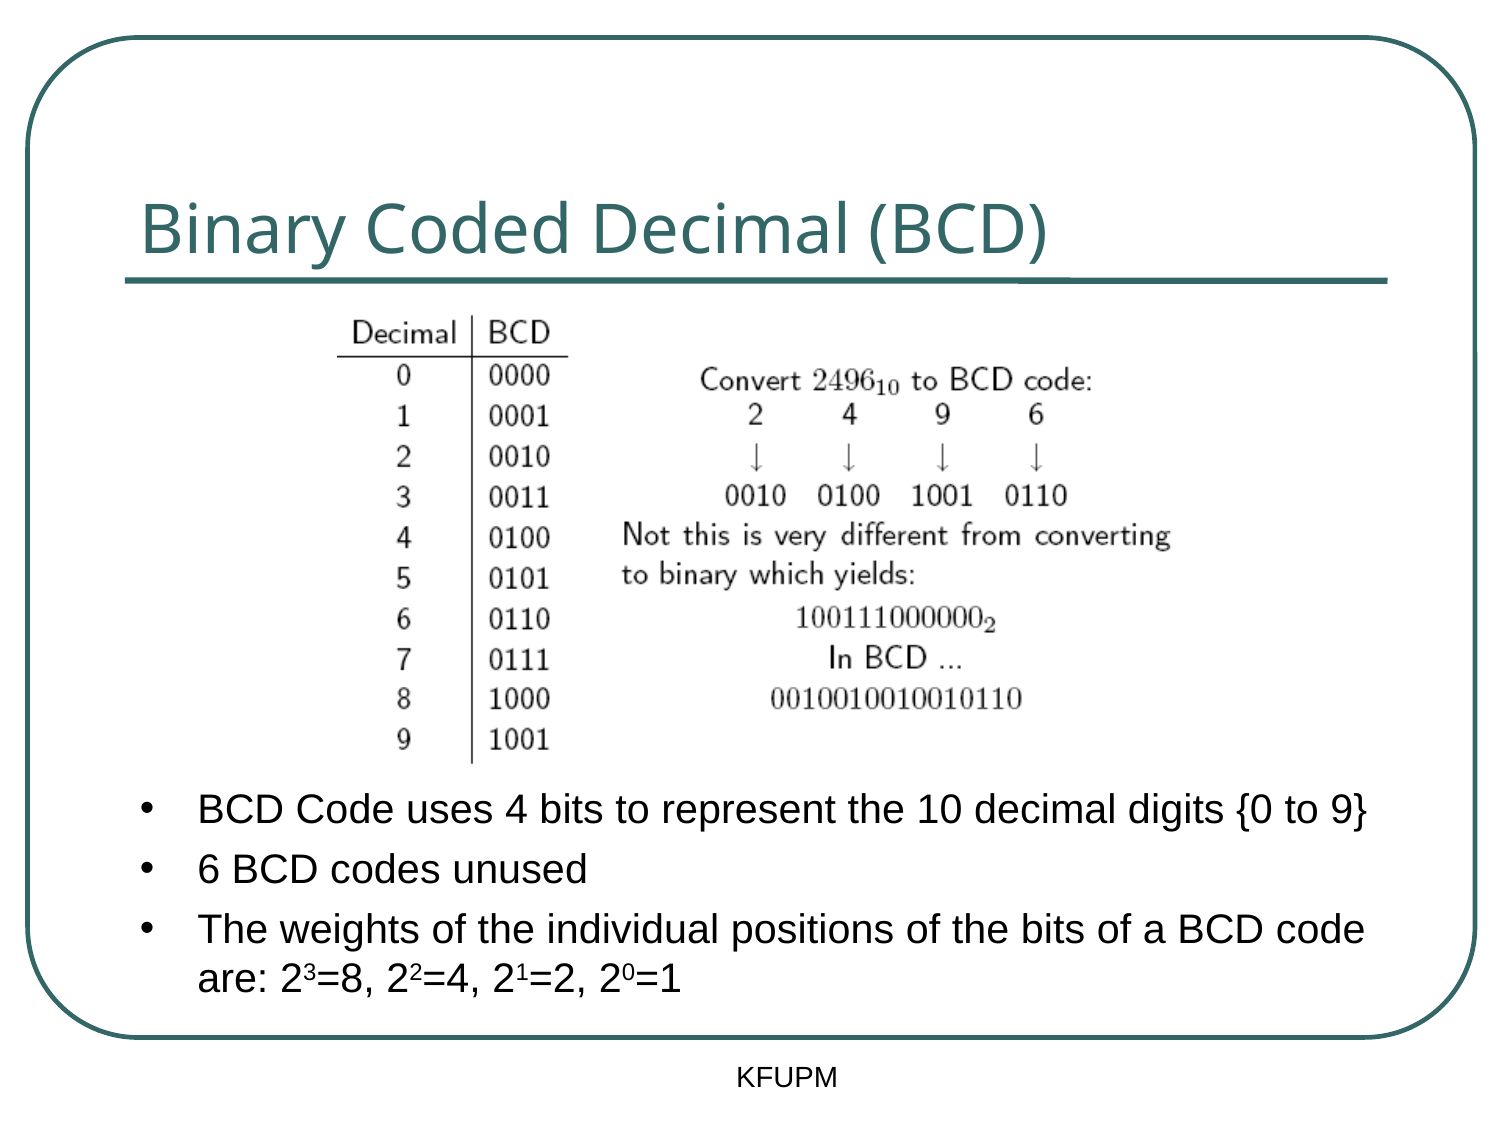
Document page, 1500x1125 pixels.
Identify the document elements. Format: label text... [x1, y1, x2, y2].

title Binary Coded Decimal (BCD) [124, 87, 1388, 275]
picture [337, 288, 1187, 776]
footer KFUPM [549, 1050, 1025, 1125]
list BCD Code uses 4 bits to represent the 10 decimal digits {0 to 9} 6 BCD codes unused The weights of the individual positions of the bits of a BCD code are: 23=8, 22=4, 21=2, 20=1 [124, 774, 1388, 1026]
